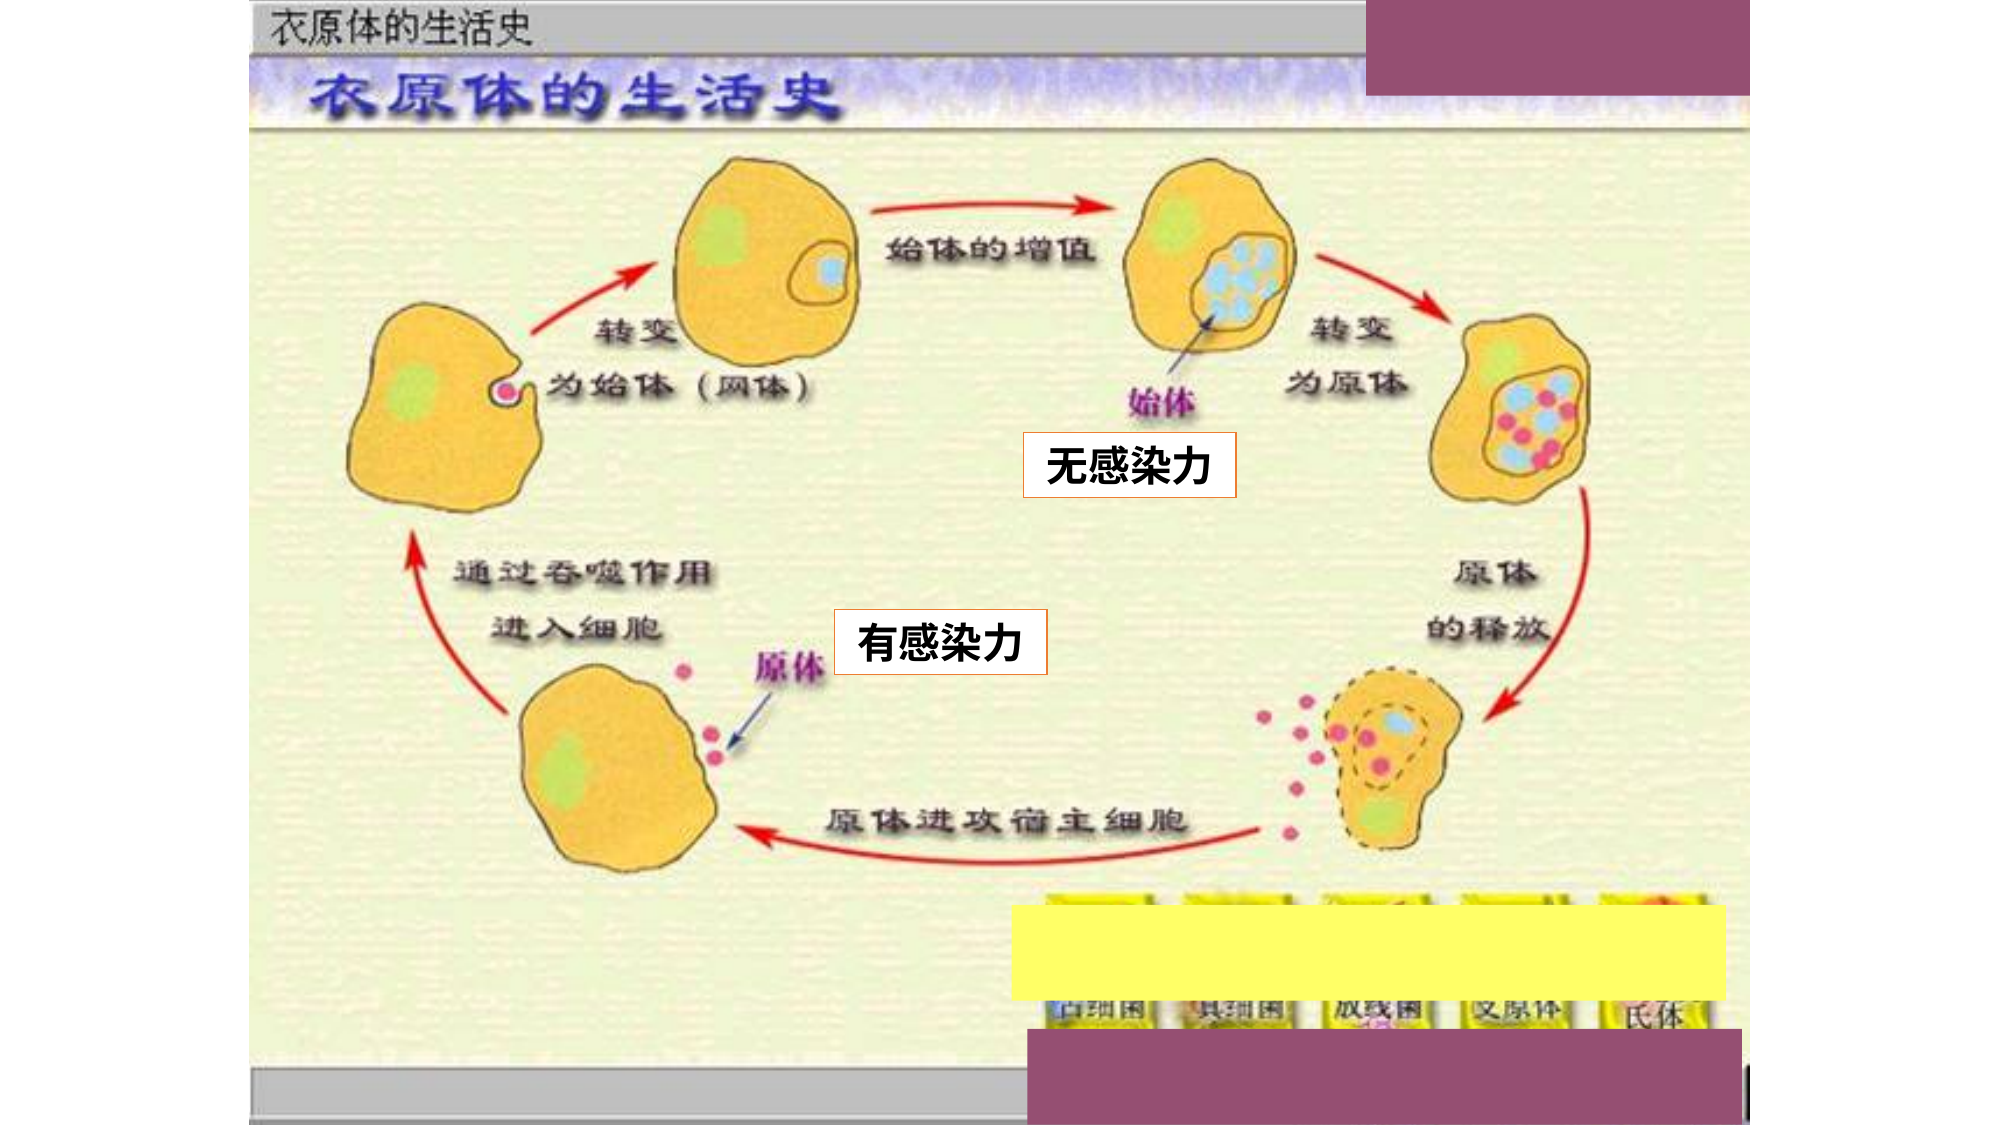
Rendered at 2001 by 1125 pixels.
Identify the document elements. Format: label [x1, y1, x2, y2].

picture [249, 0, 1750, 1125]
